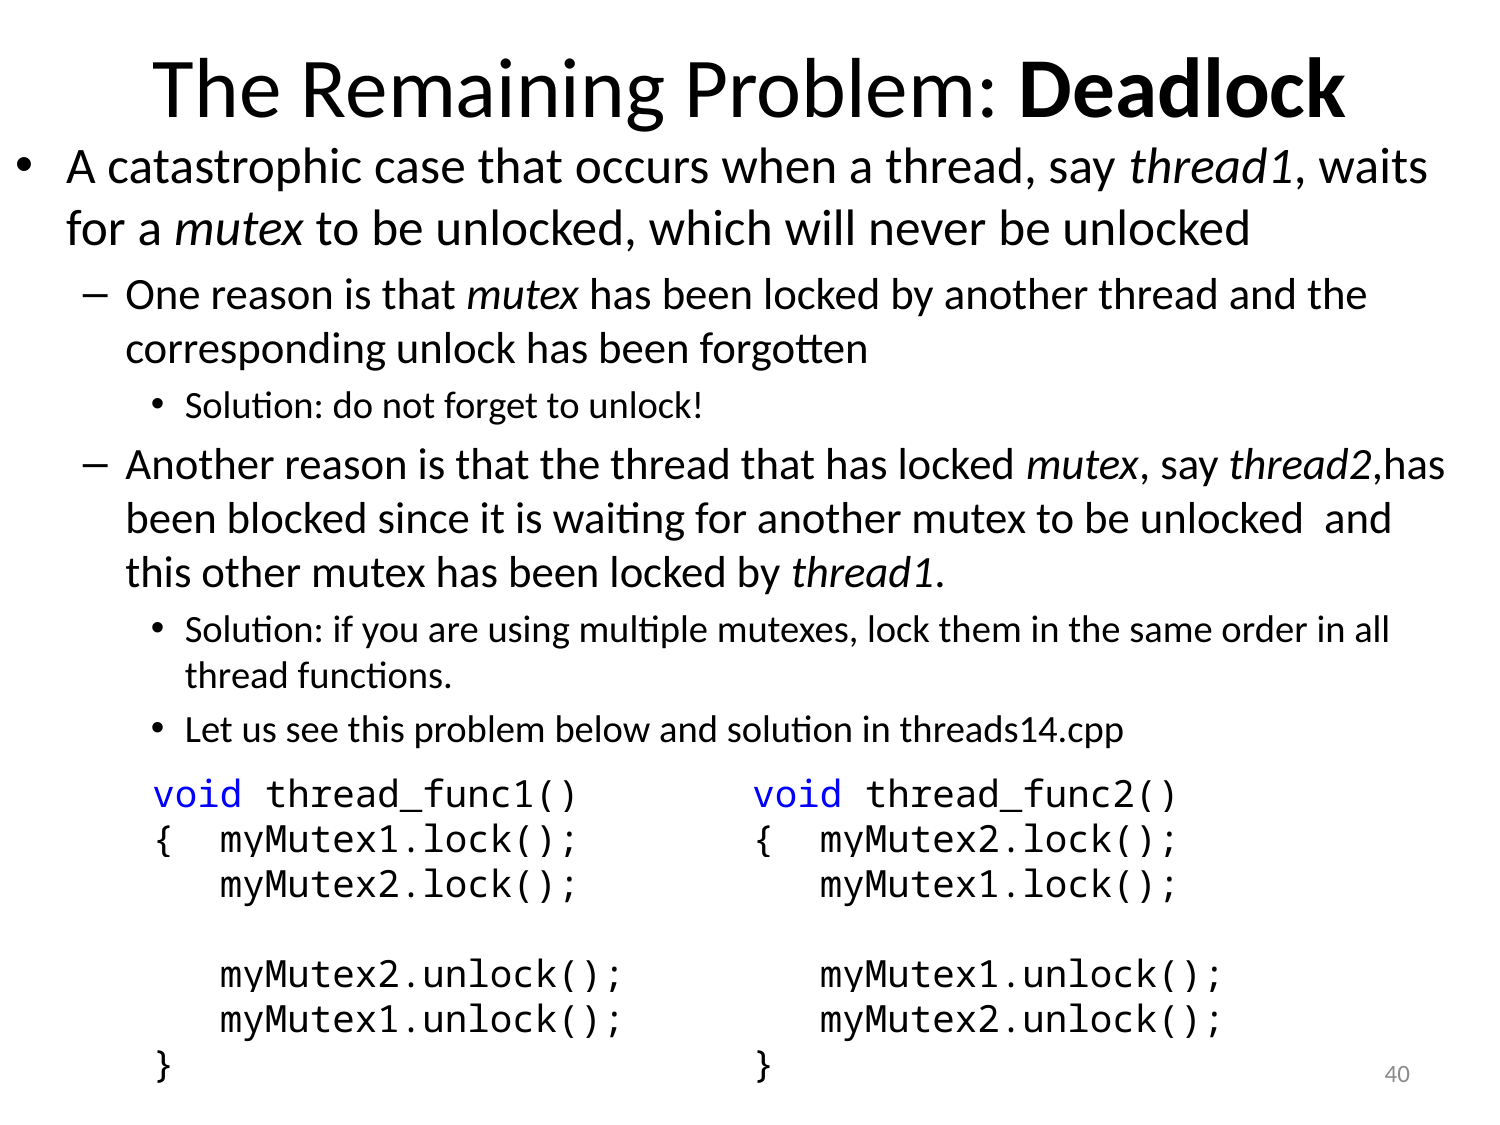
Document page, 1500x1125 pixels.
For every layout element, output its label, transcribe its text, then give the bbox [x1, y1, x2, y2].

text_box void thread_func2() { myMutex2.lock(); myMutex1.lock(); myMutex1.unlock(); myMutex2.unlock(); } [737, 762, 1300, 1093]
text_box void thread_func1() { myMutex1.lock(); myMutex2.lock(); myMutex2.unlock(); myMutex1.unlock(); } [137, 762, 700, 1093]
title The Remaining Problem: Deadlock [75, 24, 1425, 125]
slide_number 40 [1074, 1042, 1425, 1103]
list A catastrophic case that occurs when a thread, say thread1, waits for a mutex to be unlocked, which will never be unlocked One reason is that mutex has been locked by another thread and the corresponding unlock has been forgotten Solution: do not forget to unlock! Another reason is that the thread that has locked mutex, say thread2,has been blocked since it is waiting for another mutex to be unlocked and this other mutex has been locked by thread1. Solution: if you are using multiple mutexes, lock them in the same order in all thread functions. Let us see this problem below and solution in threads14.cpp [0, 125, 1475, 763]
